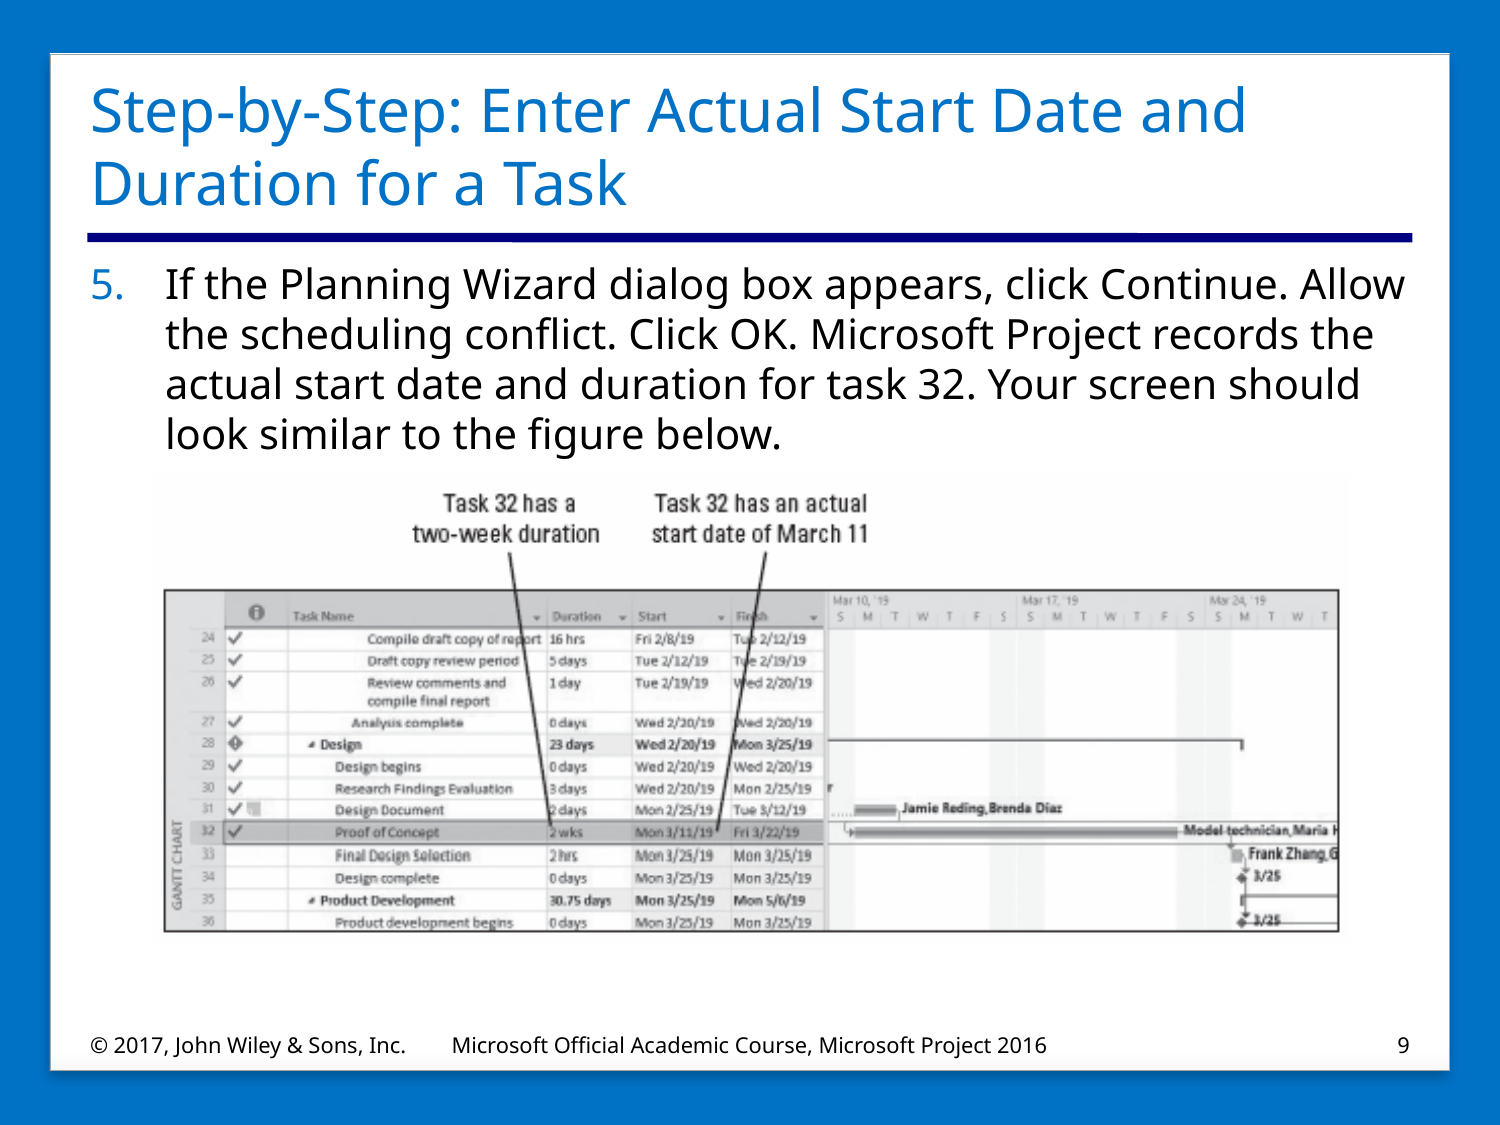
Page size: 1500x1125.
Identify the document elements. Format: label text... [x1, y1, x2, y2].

footer Microsoft Official Academic Course, Microsoft Project 2016 [431, 1024, 1069, 1103]
picture [149, 474, 1351, 943]
list If the Planning Wizard dialog box appears, click Continue. Allow the scheduling conflict. Click OK. Microsoft Project records the actual start date and duration for task 32. Your screen should look similar to the figure below. [75, 249, 1425, 1063]
title Step-by-Step: Enter Actual Start Date and Duration for a Task [74, 74, 1426, 226]
slide_number © 2017, John Wiley & Sons, Inc. [74, 1024, 426, 1103]
slide_number 9 [1074, 1024, 1426, 1103]
